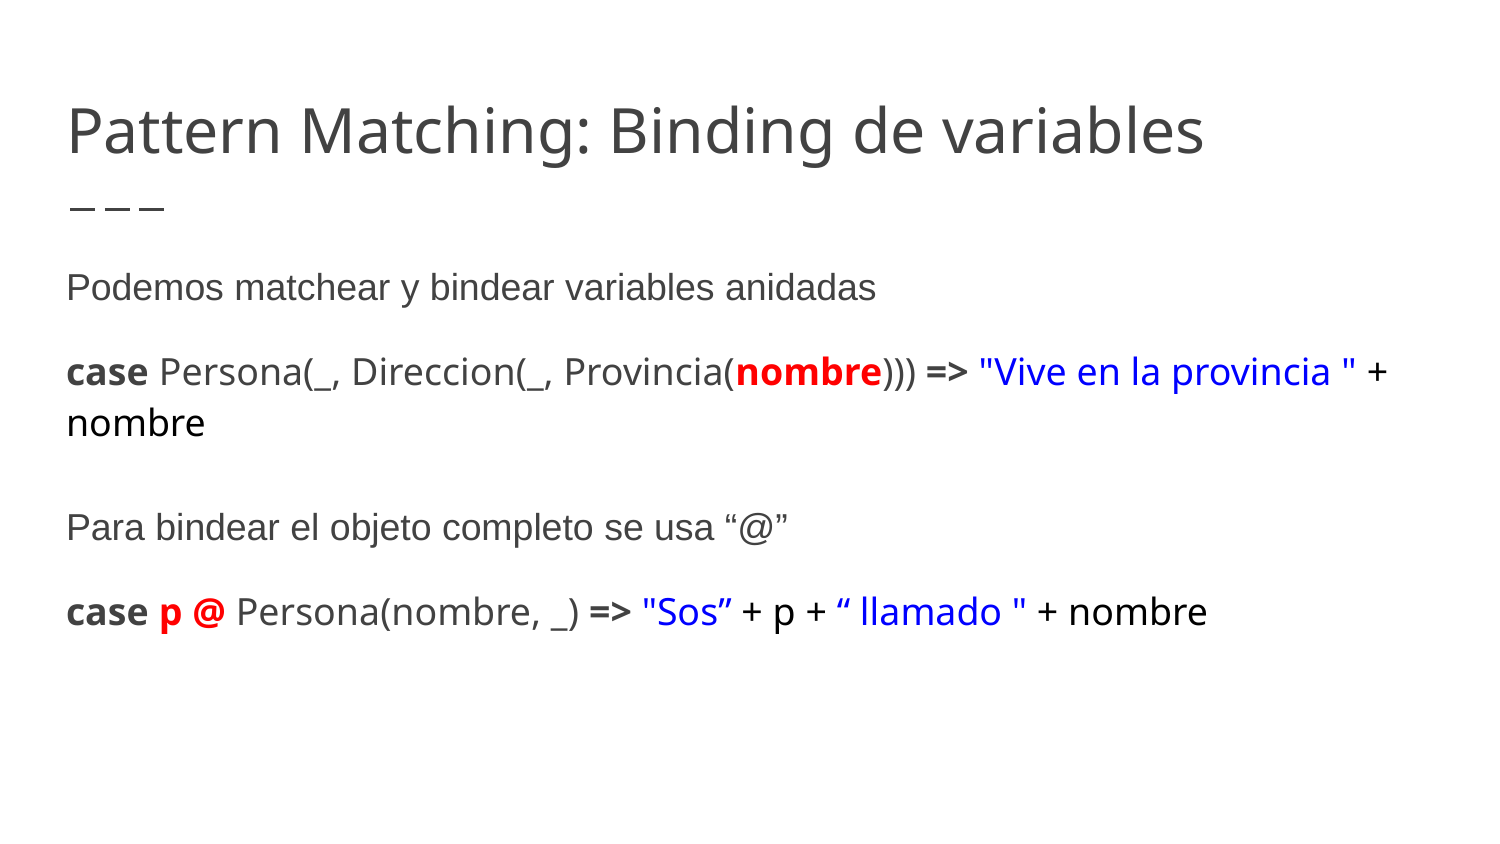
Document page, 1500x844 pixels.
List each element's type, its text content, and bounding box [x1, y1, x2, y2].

list Podemos matchear y bindear variables anidadas case Persona(_, Direccion(_, Provincia(nombre))) => "Vive en la provincia " + nombre Para bindear el objeto completo se usa “@” case p @ Persona(nombre, _) => "Sos” + p + “ llamado " + nombre [51, 240, 1449, 750]
title Pattern Matching: Binding de variables [51, 61, 1449, 182]
